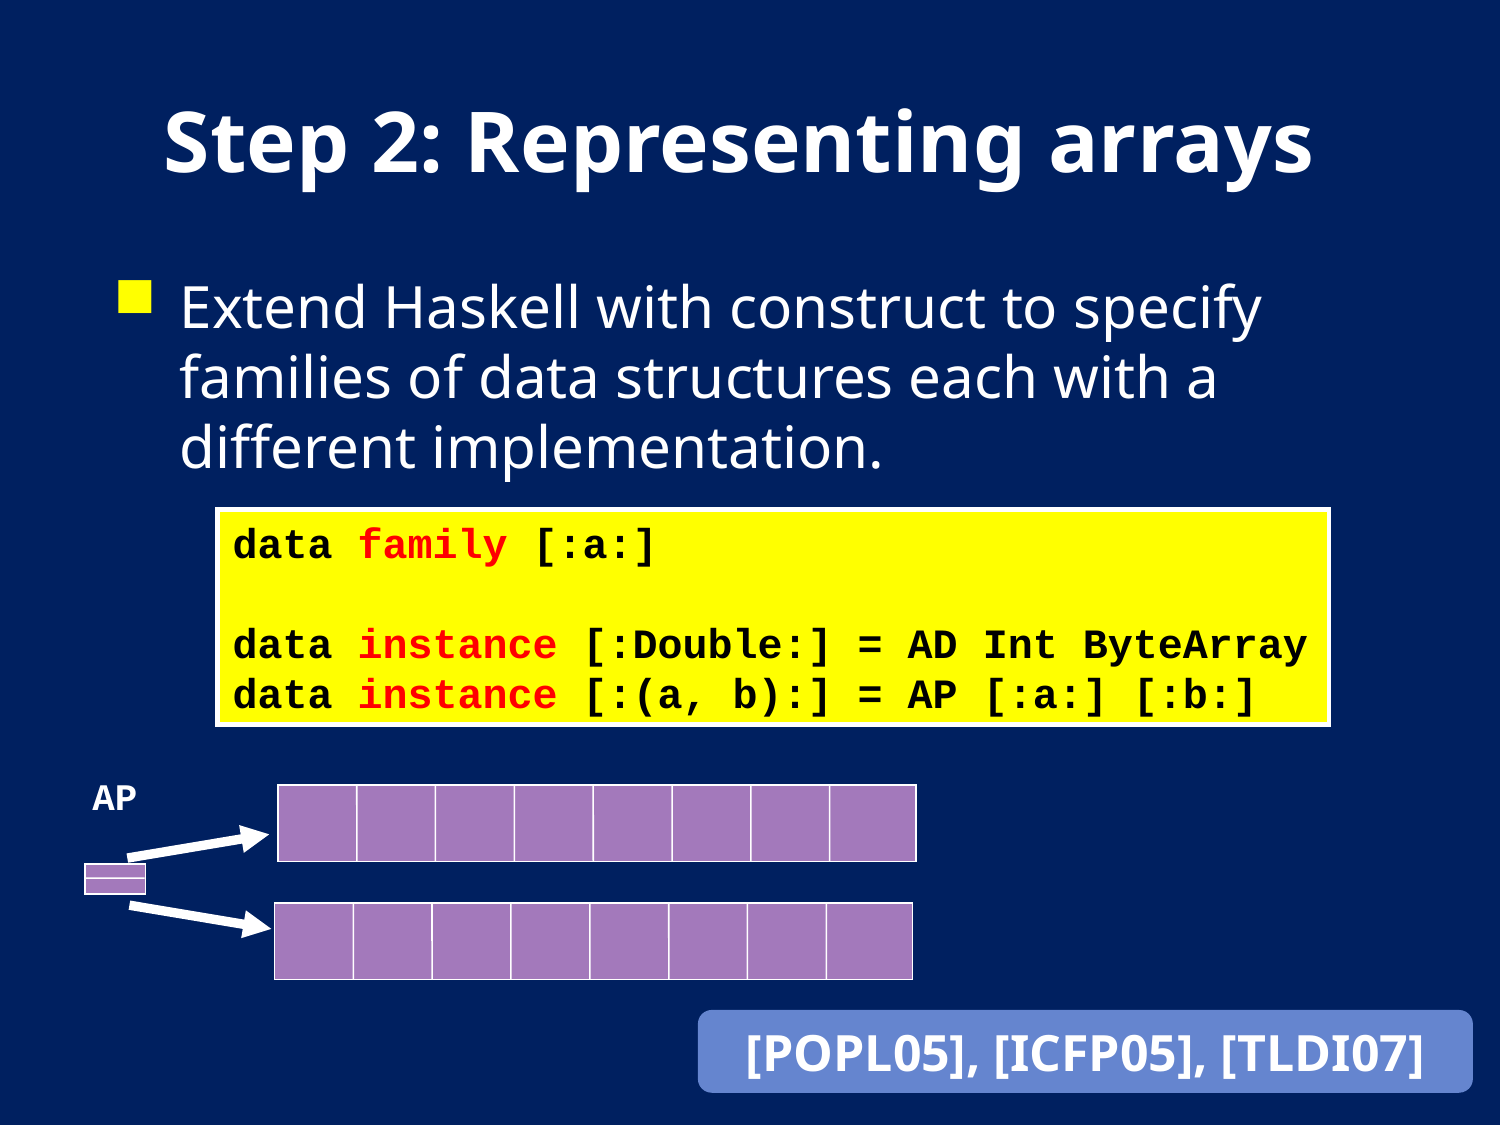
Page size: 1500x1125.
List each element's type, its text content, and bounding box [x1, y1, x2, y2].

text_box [77, 765, 917, 980]
title Step 2: Representing arrays [75, 45, 1425, 233]
text_box data family [:a:] data instance [:Double:] = AD Int ByteArray data instance [:(a, b):] = AP [:a:] [:b:] [217, 509, 1330, 725]
text_box [POPL05], [ICFP05], [TLDI07] [697, 1009, 1473, 1093]
list Extend Haskell with construct to specify families of data structures each with a different implementation. [75, 262, 1425, 1035]
